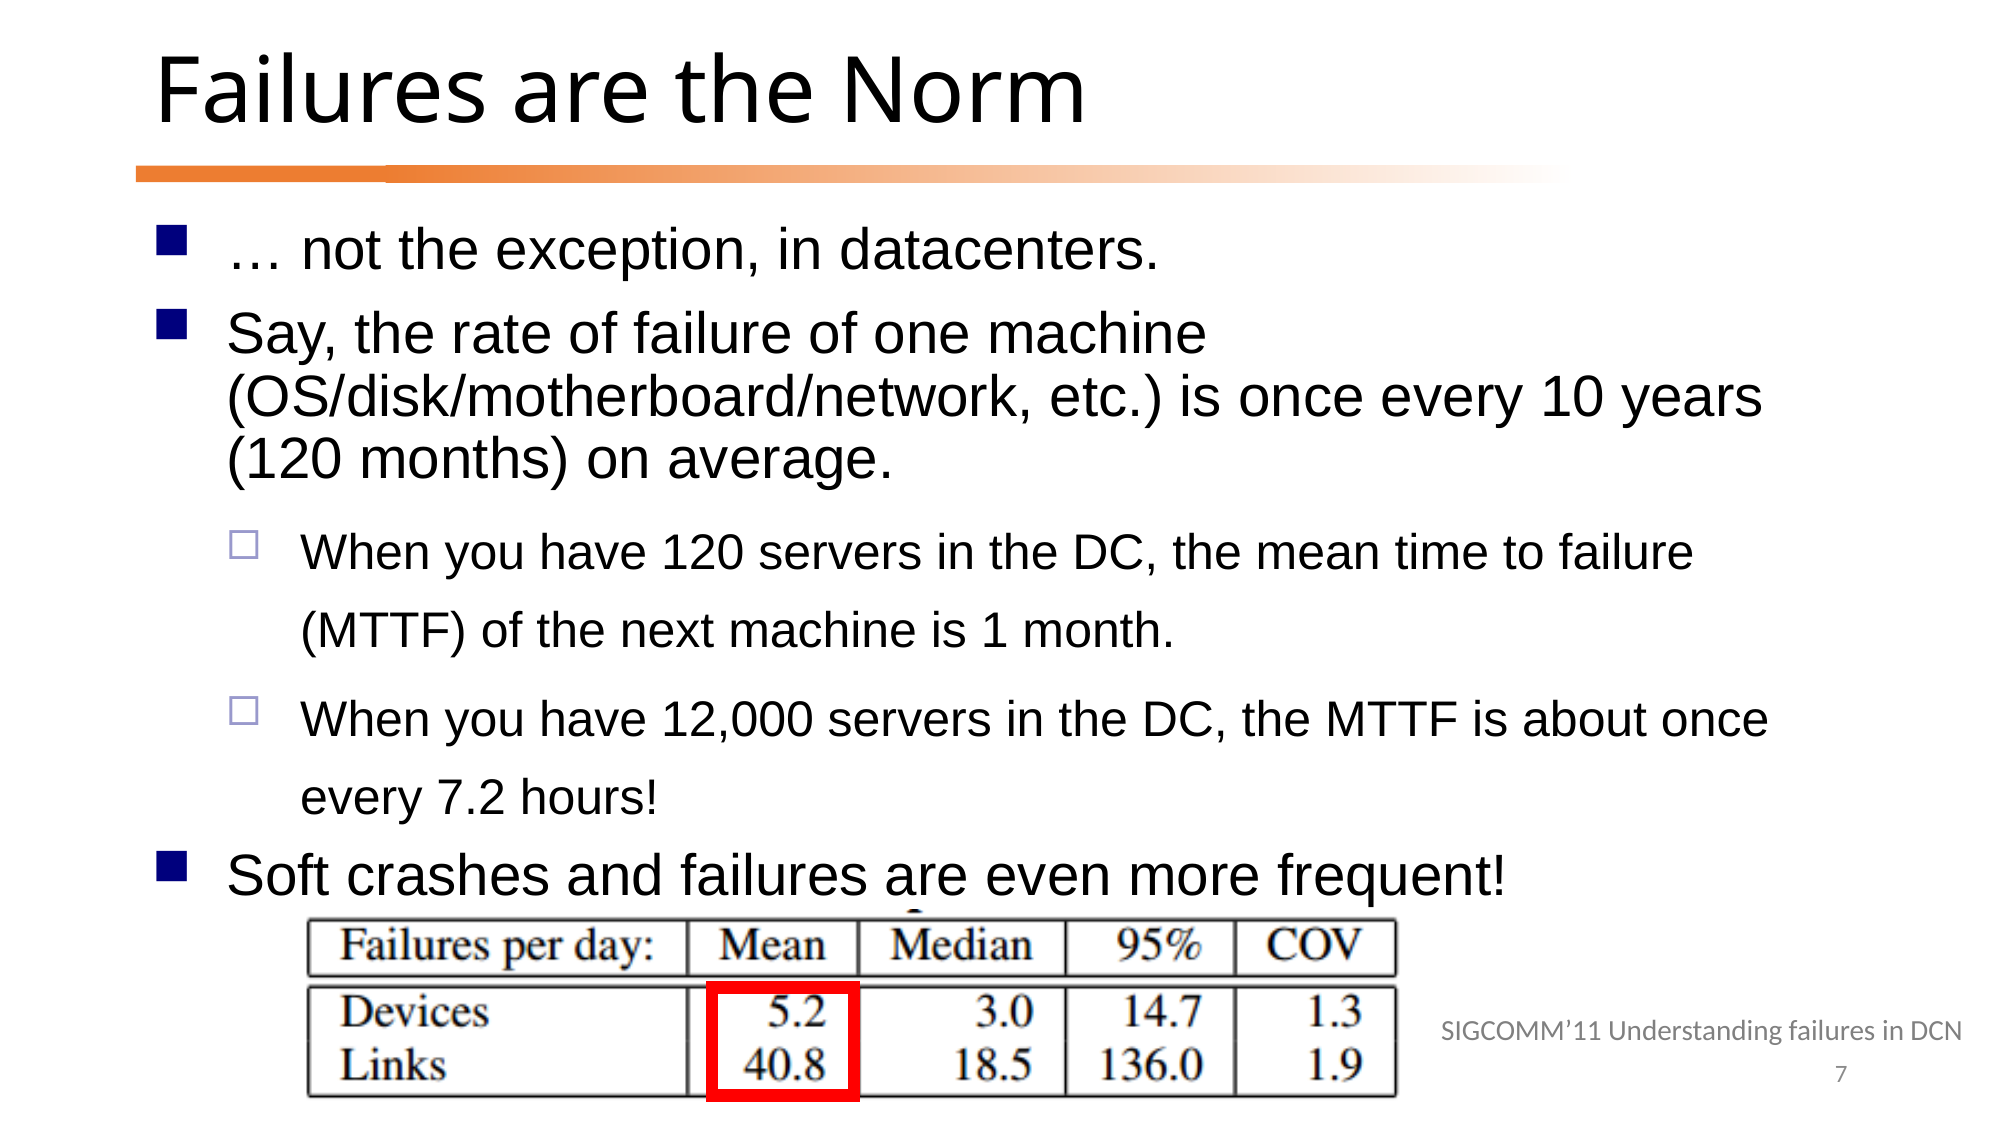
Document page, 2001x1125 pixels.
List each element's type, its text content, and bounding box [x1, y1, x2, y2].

title Failures are the Norm [138, 25, 1810, 160]
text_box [261, 909, 2000, 1125]
list … not the exception, in datacenters. Say, the rate of failure of one machine (OS/disk/motherboard/network, etc.) is once every 10 years (120 months) on average. When you have 120 servers in the DC, the mean time to failure (MTTF) of the next machine is 1 month. When you have 12,000 servers in the DC, the MTTF is about once every 7.2 hours! Soft crashes and failures are even more frequent! [137, 211, 1863, 1018]
